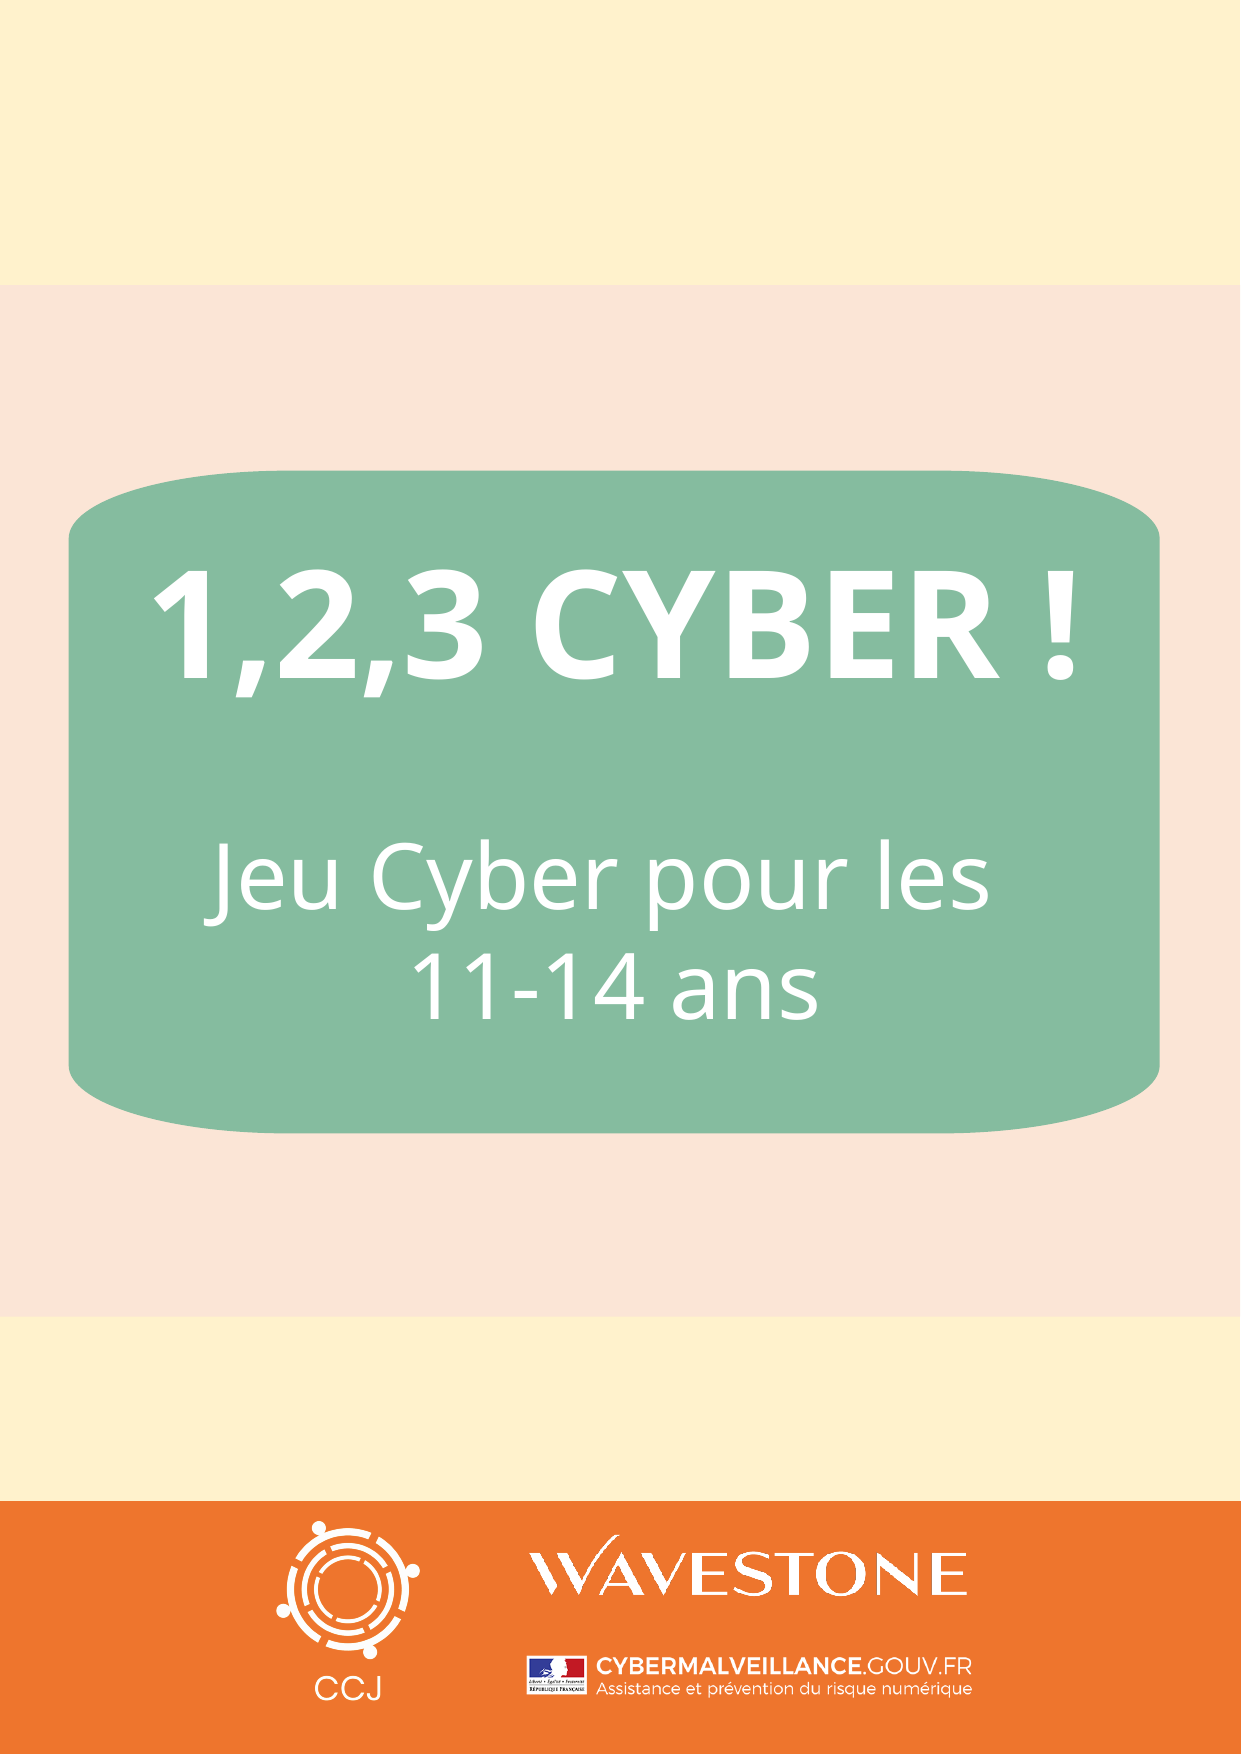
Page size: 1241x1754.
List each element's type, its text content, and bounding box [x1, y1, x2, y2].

picture [516, 1645, 982, 1705]
picture [518, 1532, 980, 1616]
text_box [0, 1501, 1241, 1754]
text_box [0, 284, 1241, 1318]
picture [258, 1512, 437, 1718]
text_box 1,2,3 CYBER ! Jeu Cyber pour les 11-14 ans [68, 470, 1160, 1134]
